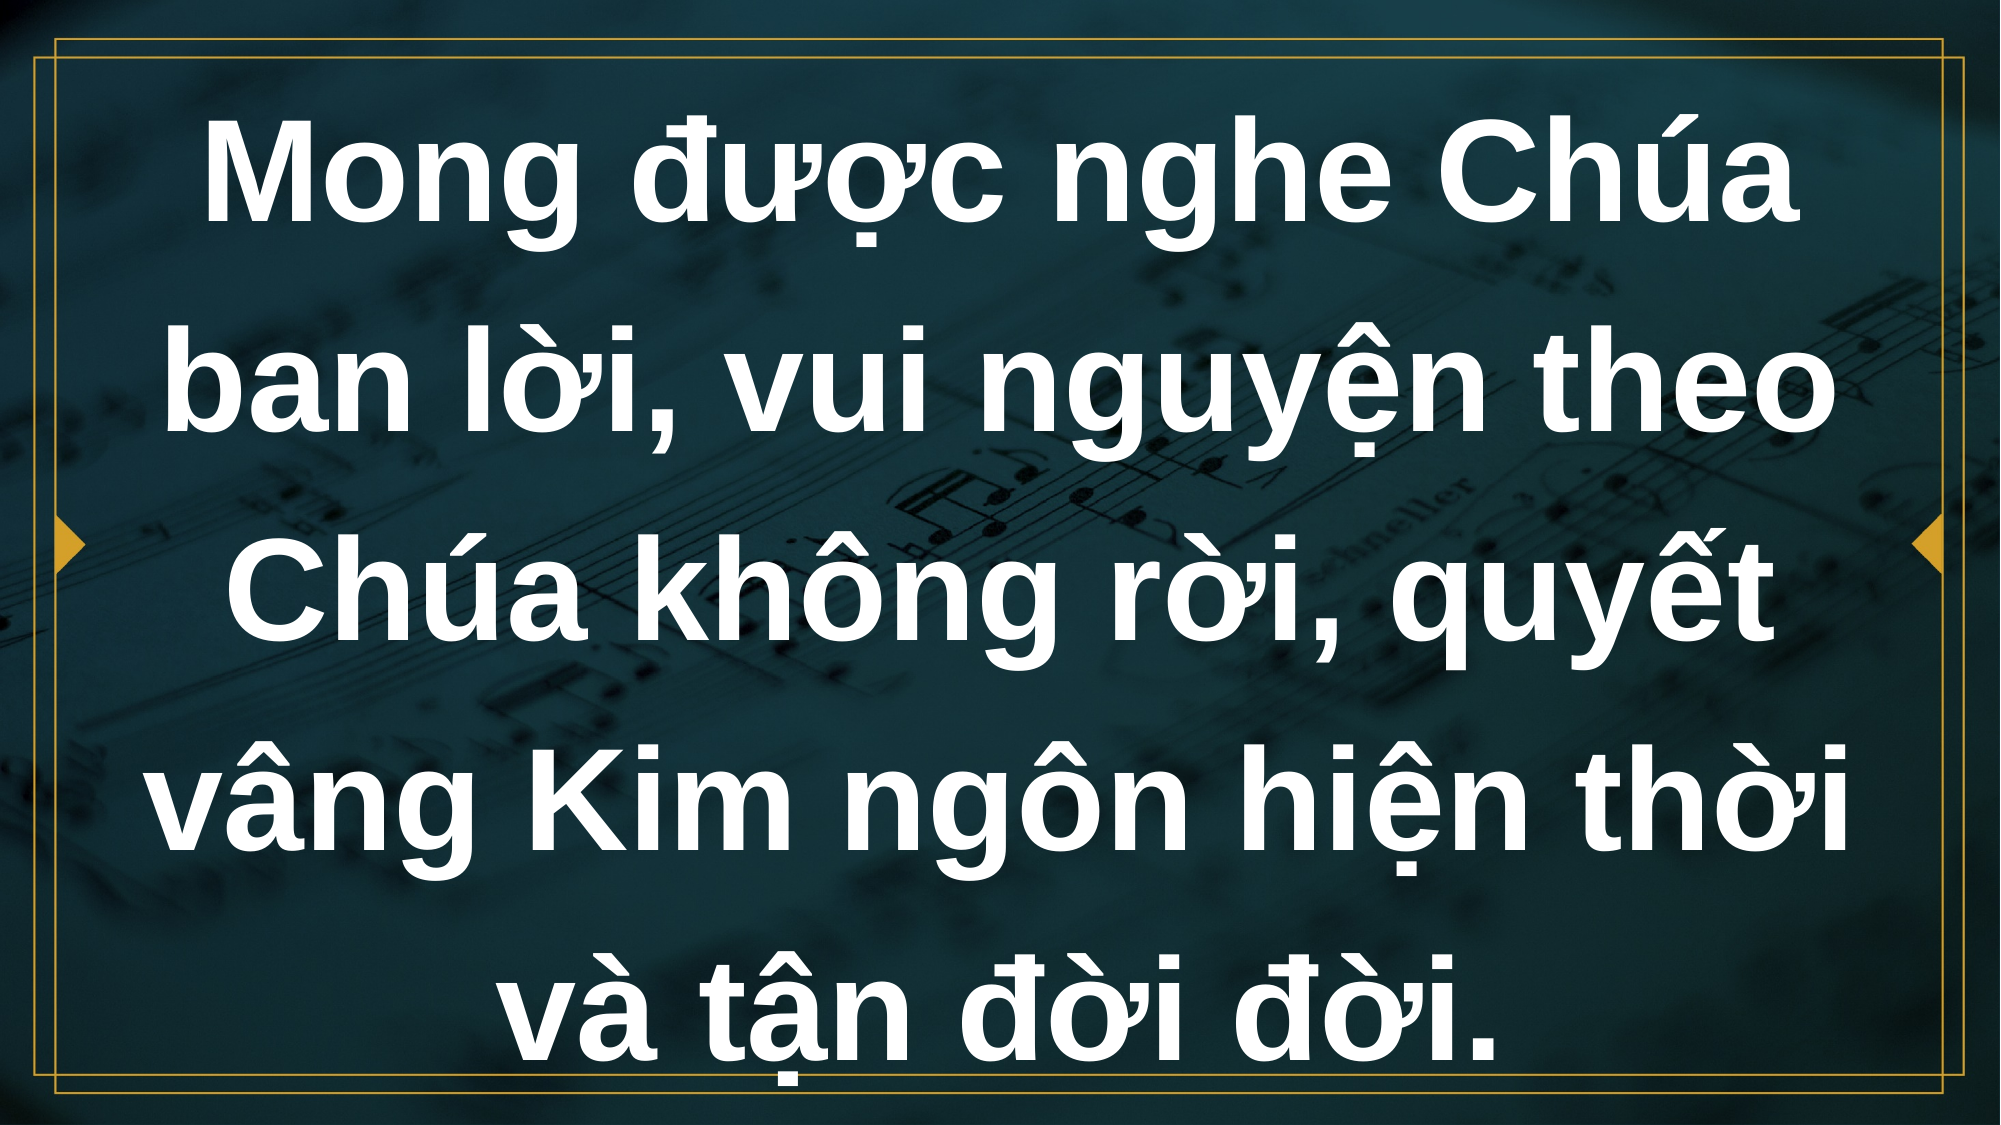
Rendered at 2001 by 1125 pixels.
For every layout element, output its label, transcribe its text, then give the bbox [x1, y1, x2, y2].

picture [0, 0, 2000, 1125]
title Mong được nghe Chúa ban lời, vui nguyện theo Chúa không rời, quyết vâng Kim ngôn hiện thời và tận đời đời. [55, 53, 1945, 1077]
